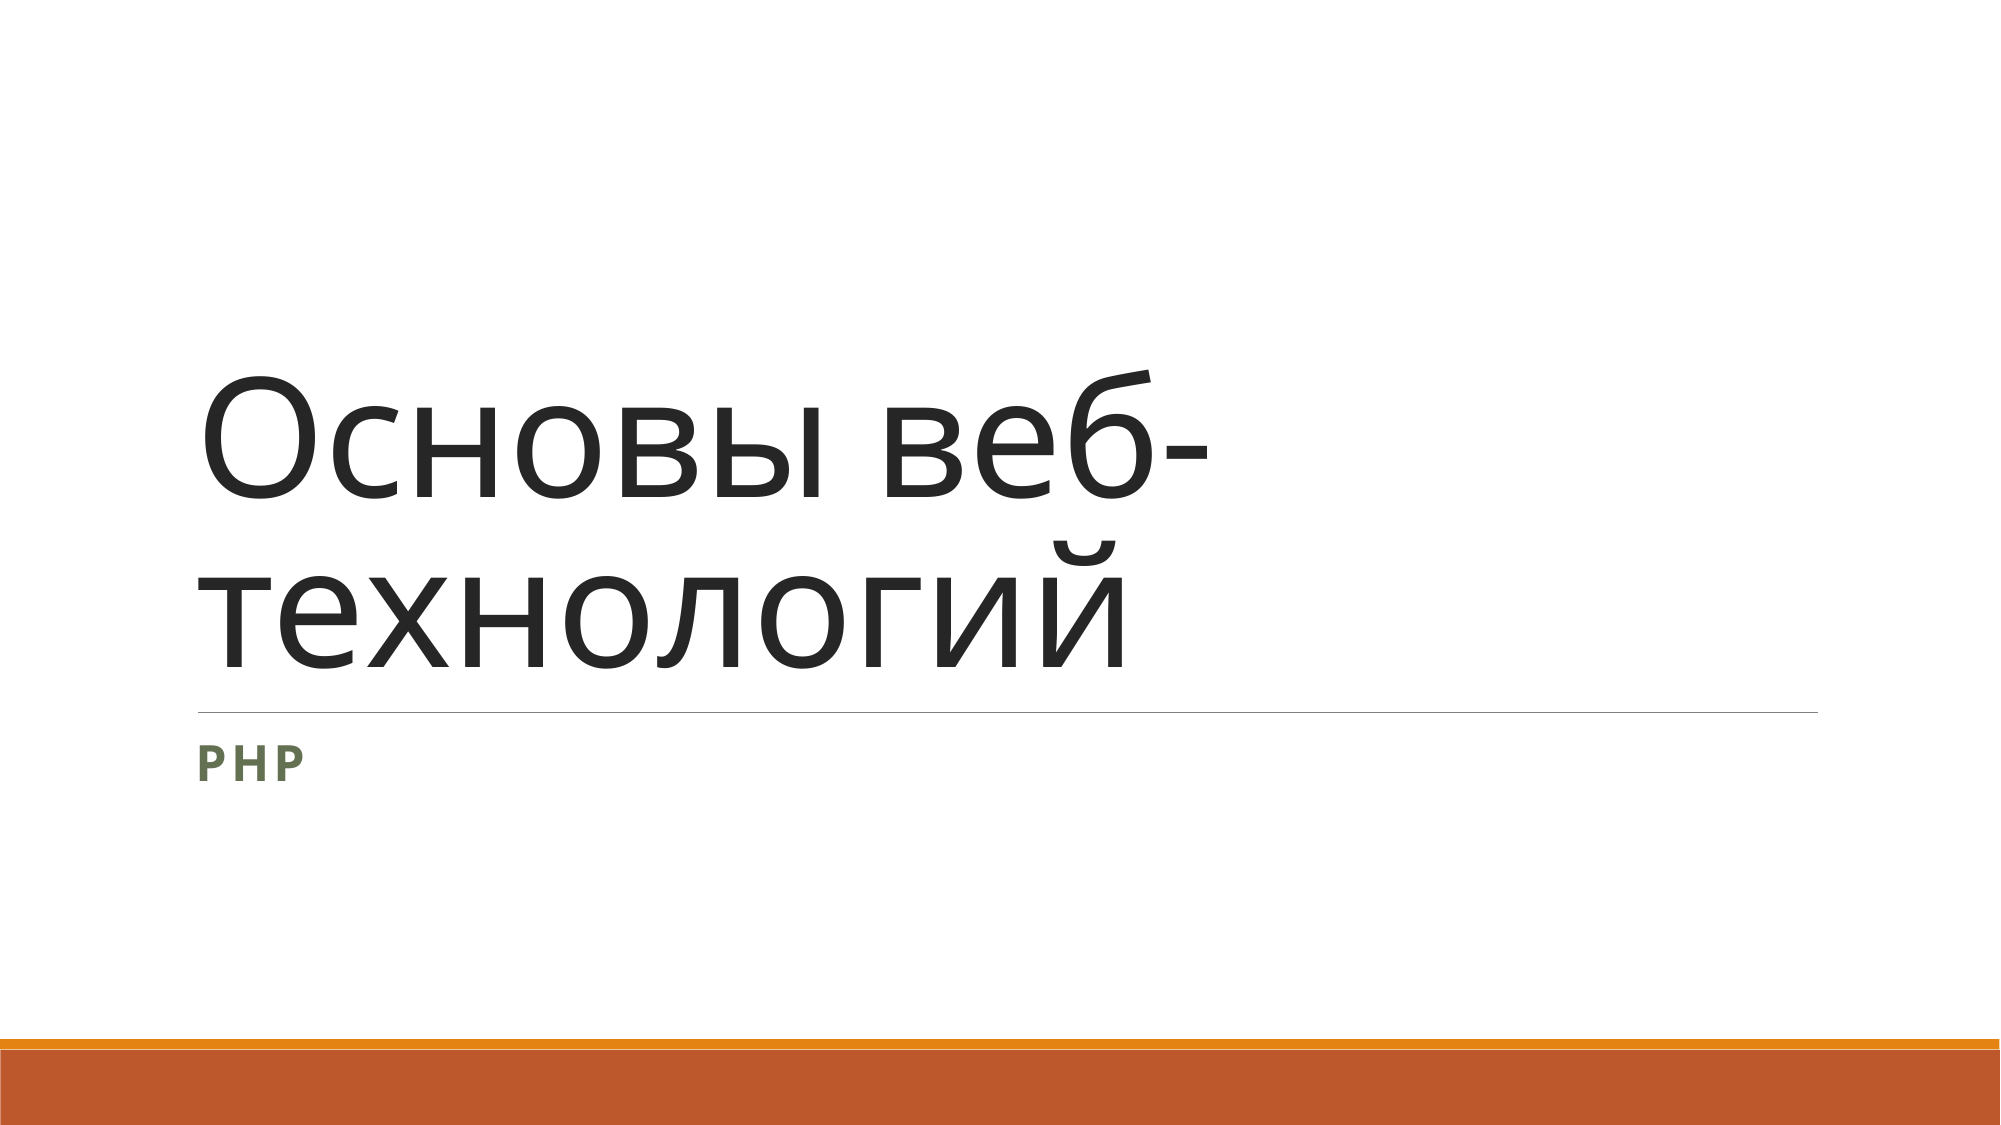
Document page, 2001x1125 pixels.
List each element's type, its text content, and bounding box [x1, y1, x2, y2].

title Основы веб-технологий [180, 124, 1830, 710]
subtitle PHP [180, 730, 1831, 919]
